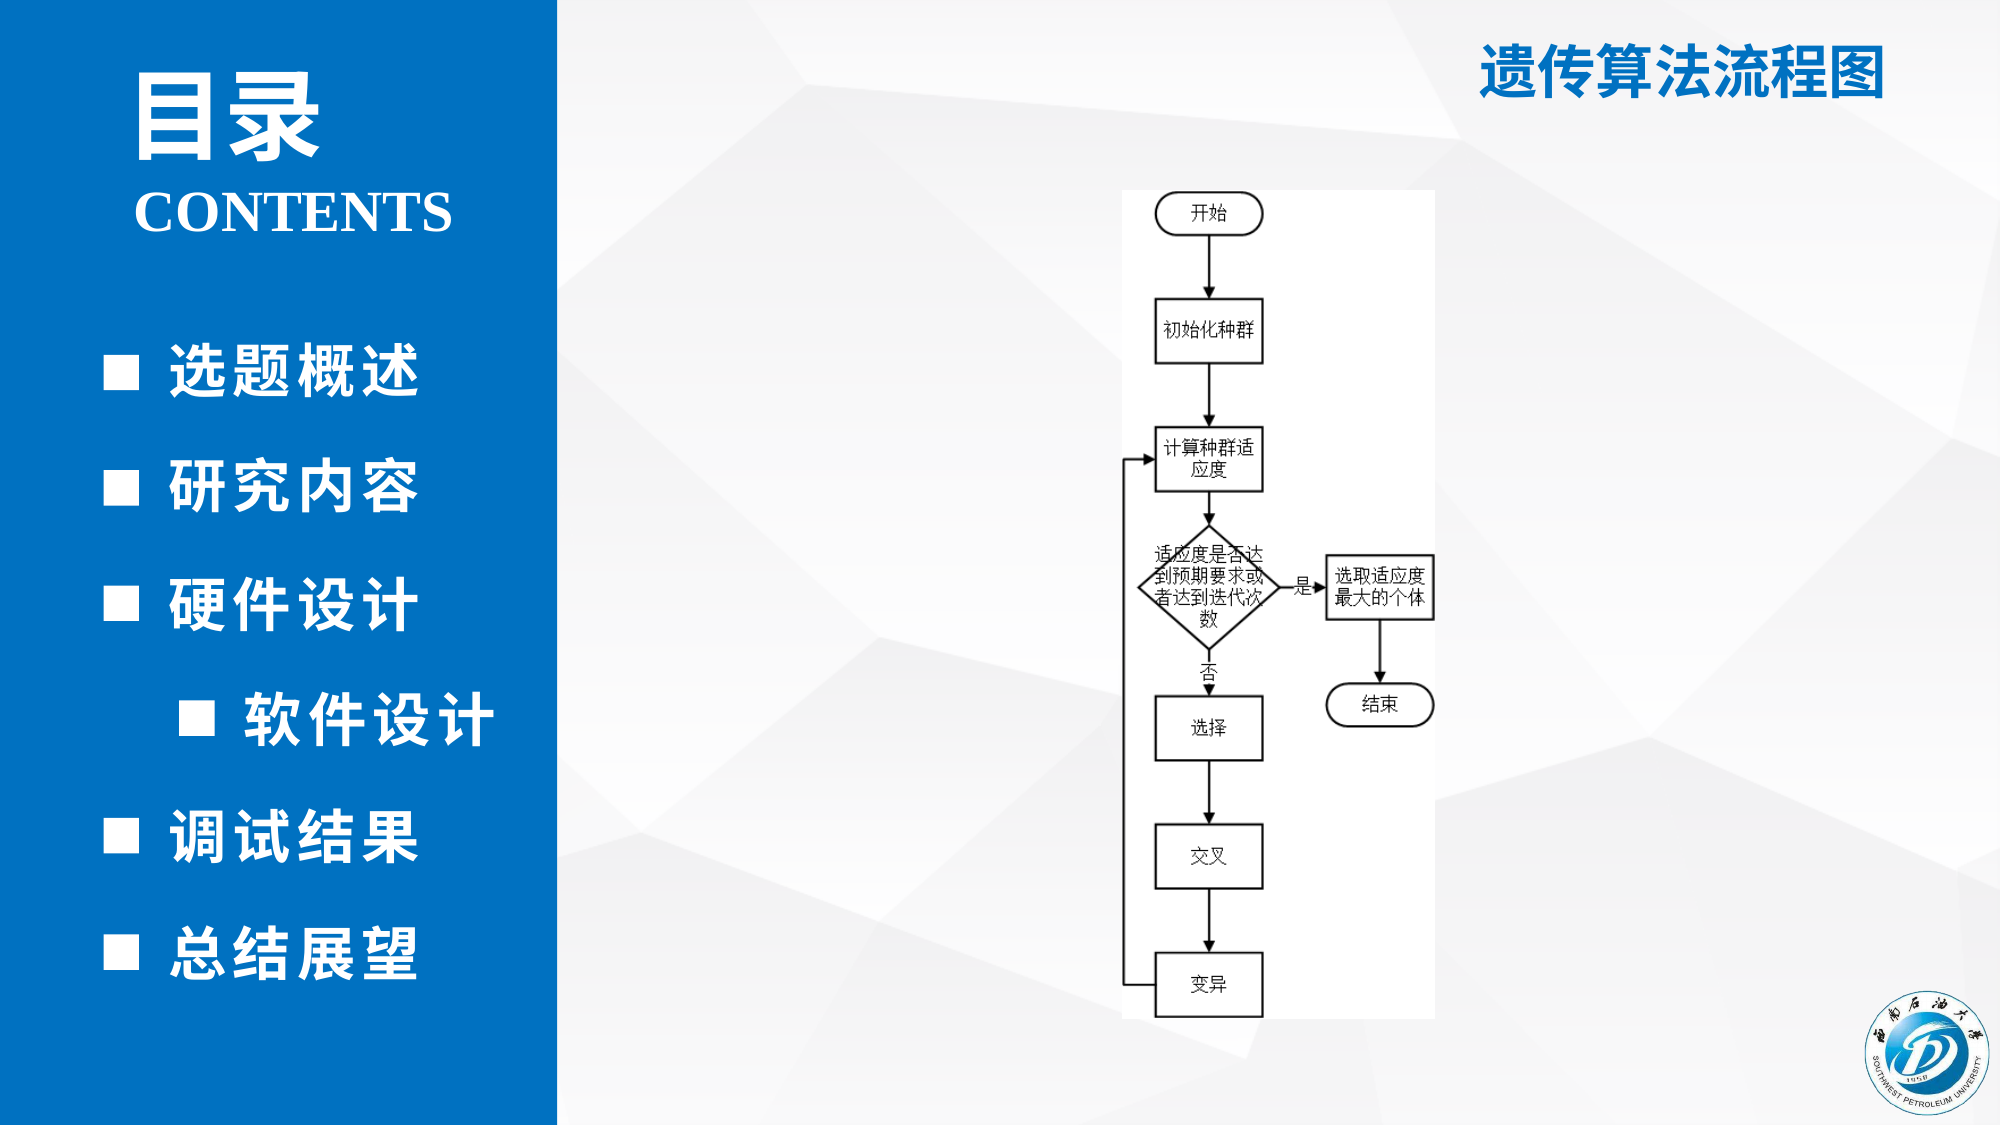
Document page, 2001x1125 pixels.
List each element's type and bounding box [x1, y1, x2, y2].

text_box [103, 560, 443, 647]
picture [0, 0, 2000, 1125]
text_box [72, 45, 485, 252]
text_box [103, 792, 443, 879]
text_box [103, 909, 443, 996]
